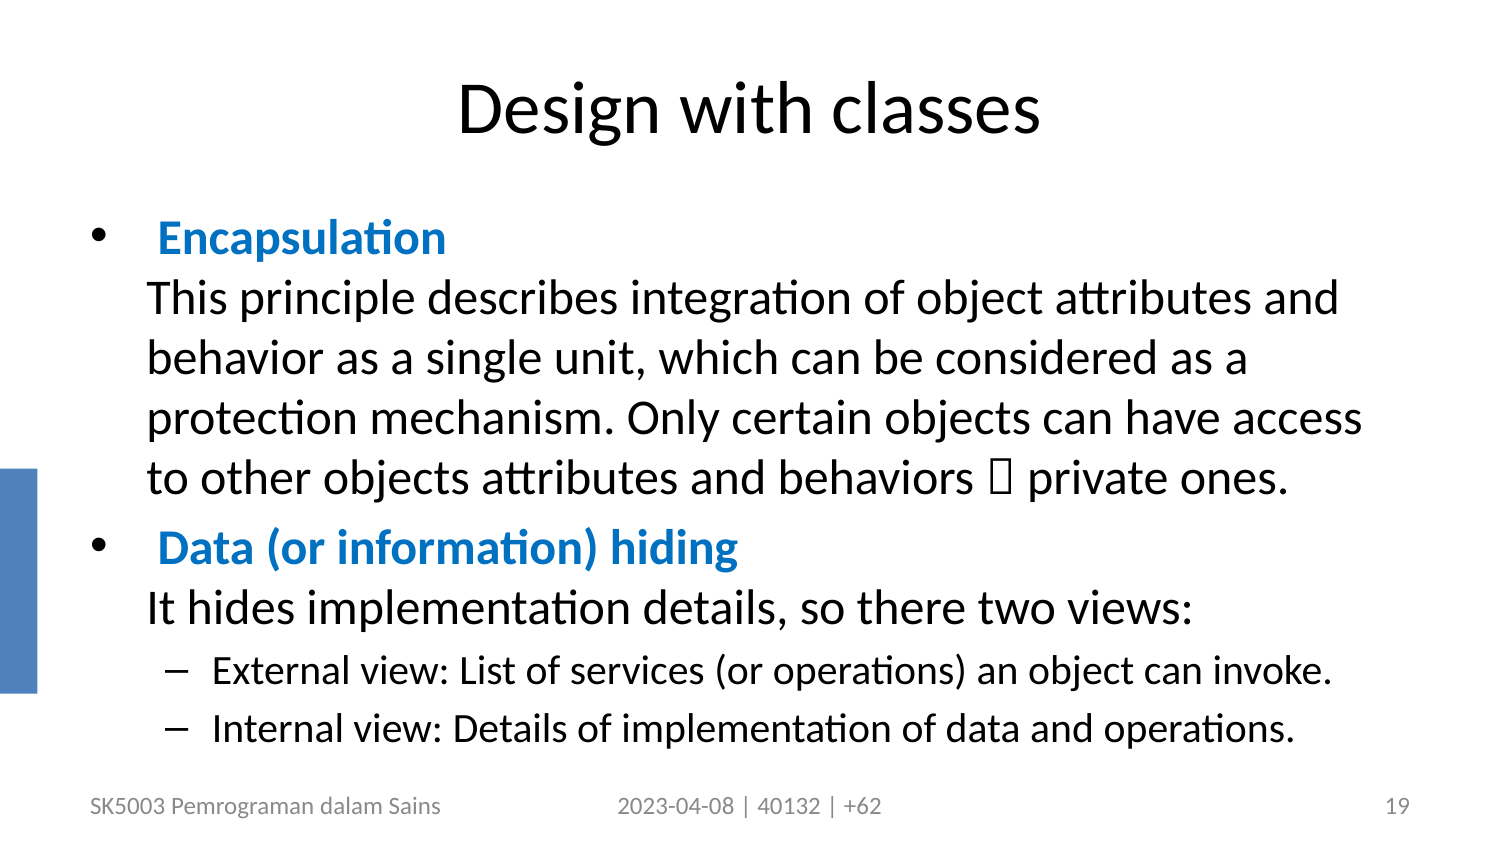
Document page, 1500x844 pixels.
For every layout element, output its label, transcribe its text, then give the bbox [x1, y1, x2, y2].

list Encapsulation This principle describes integration of object attributes and behavior as a single unit, which can be considered as a protection mechanism. Only certain objects can have access to other objects attributes and behaviors  private ones. Data (or information) hiding It hides implementation details, so there two views: External view: List of services (or operations) an object can invoke. Internal view: Details of implementation of data and operations. [74, 196, 1426, 754]
slide_number SK5003 Pemrograman dalam Sains [75, 782, 463, 827]
slide_number 19 [1074, 782, 1425, 827]
title Design with classes [74, 33, 1426, 175]
footer 2023-04-08 | 40132 | +62 [512, 782, 988, 827]
